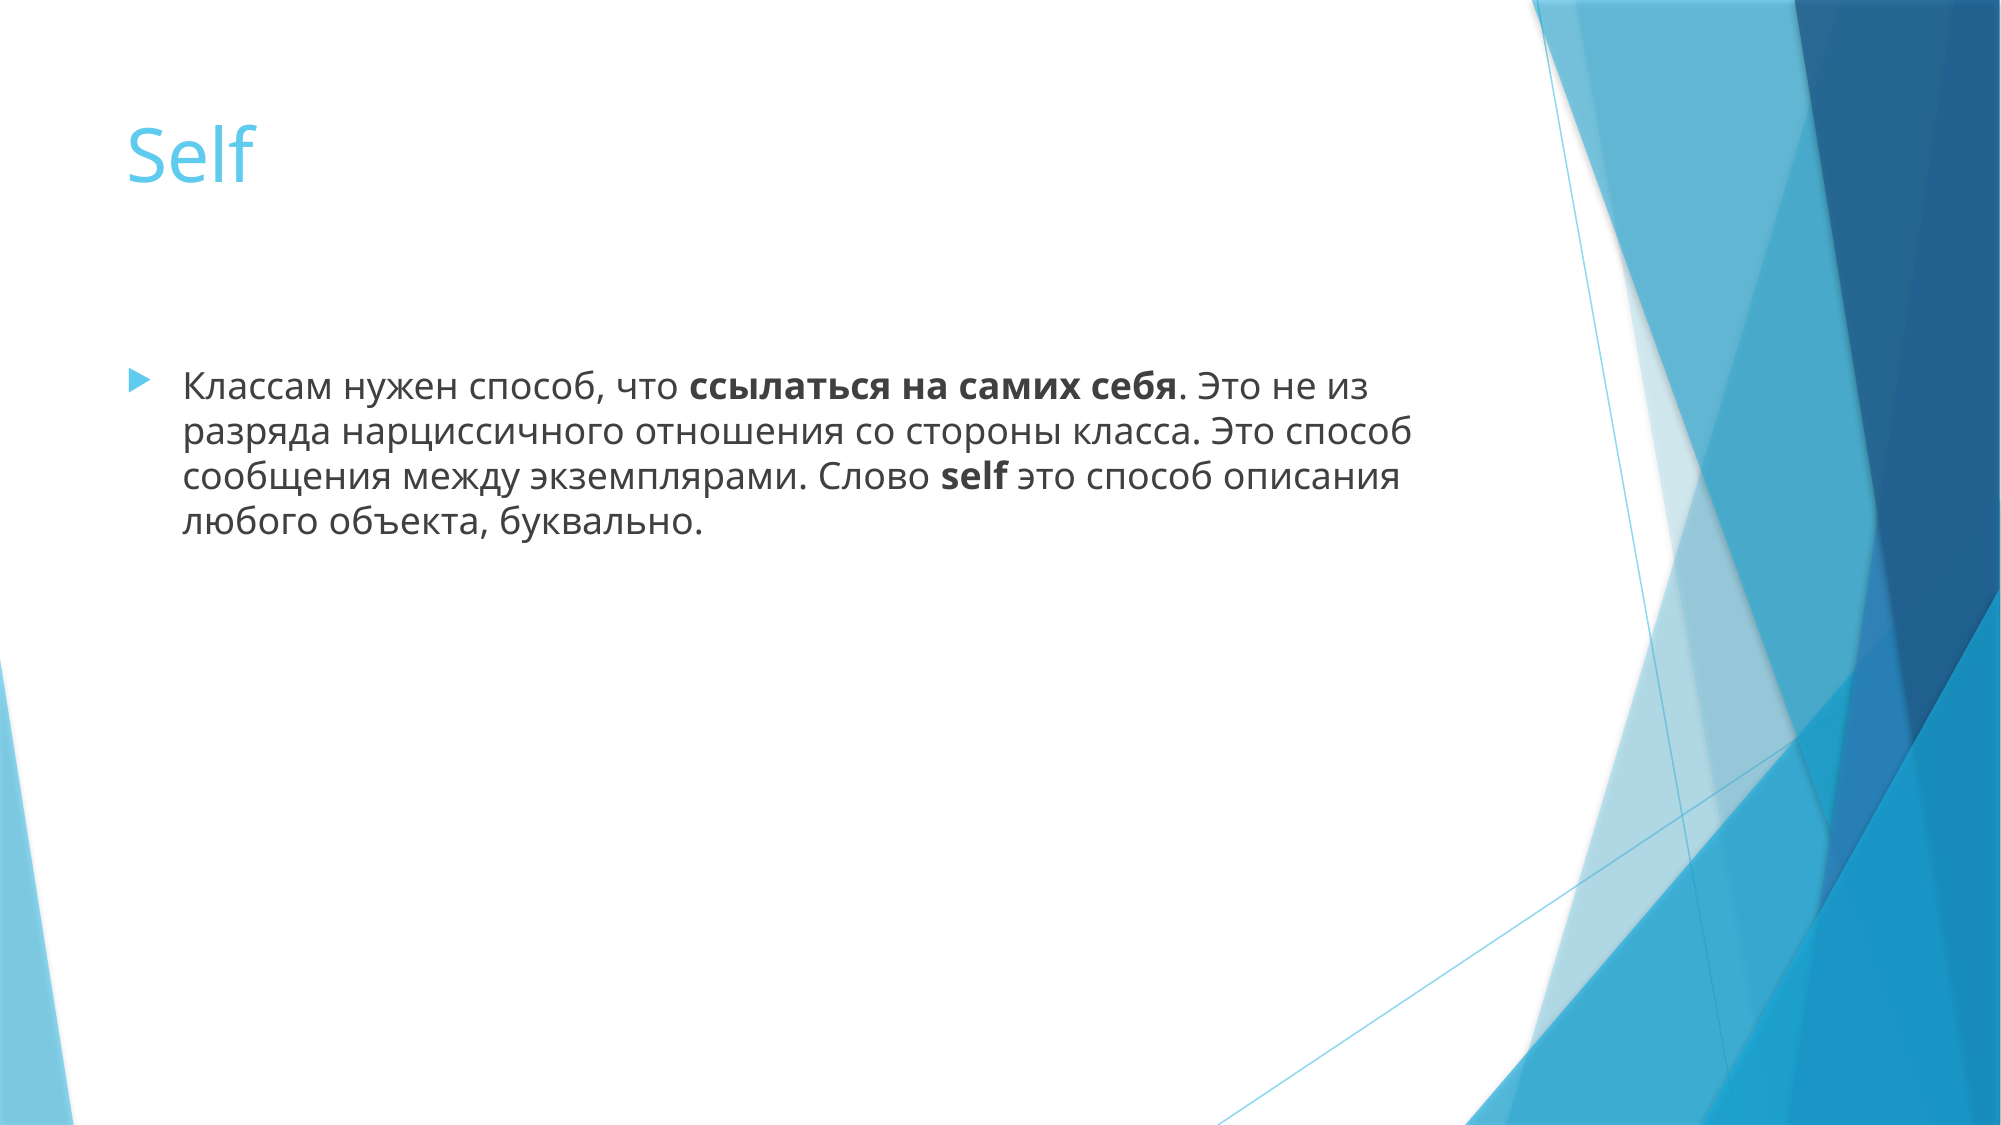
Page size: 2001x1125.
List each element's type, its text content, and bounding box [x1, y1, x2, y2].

title Self [111, 99, 1522, 317]
list Классам нужен способ, что ссылаться на самих себя. Это не из разряда нарциссичного отношения со стороны класса. Это способ сообщения между экземплярами. Слово self это способ описания любого объекта, буквально. [111, 354, 1522, 992]
